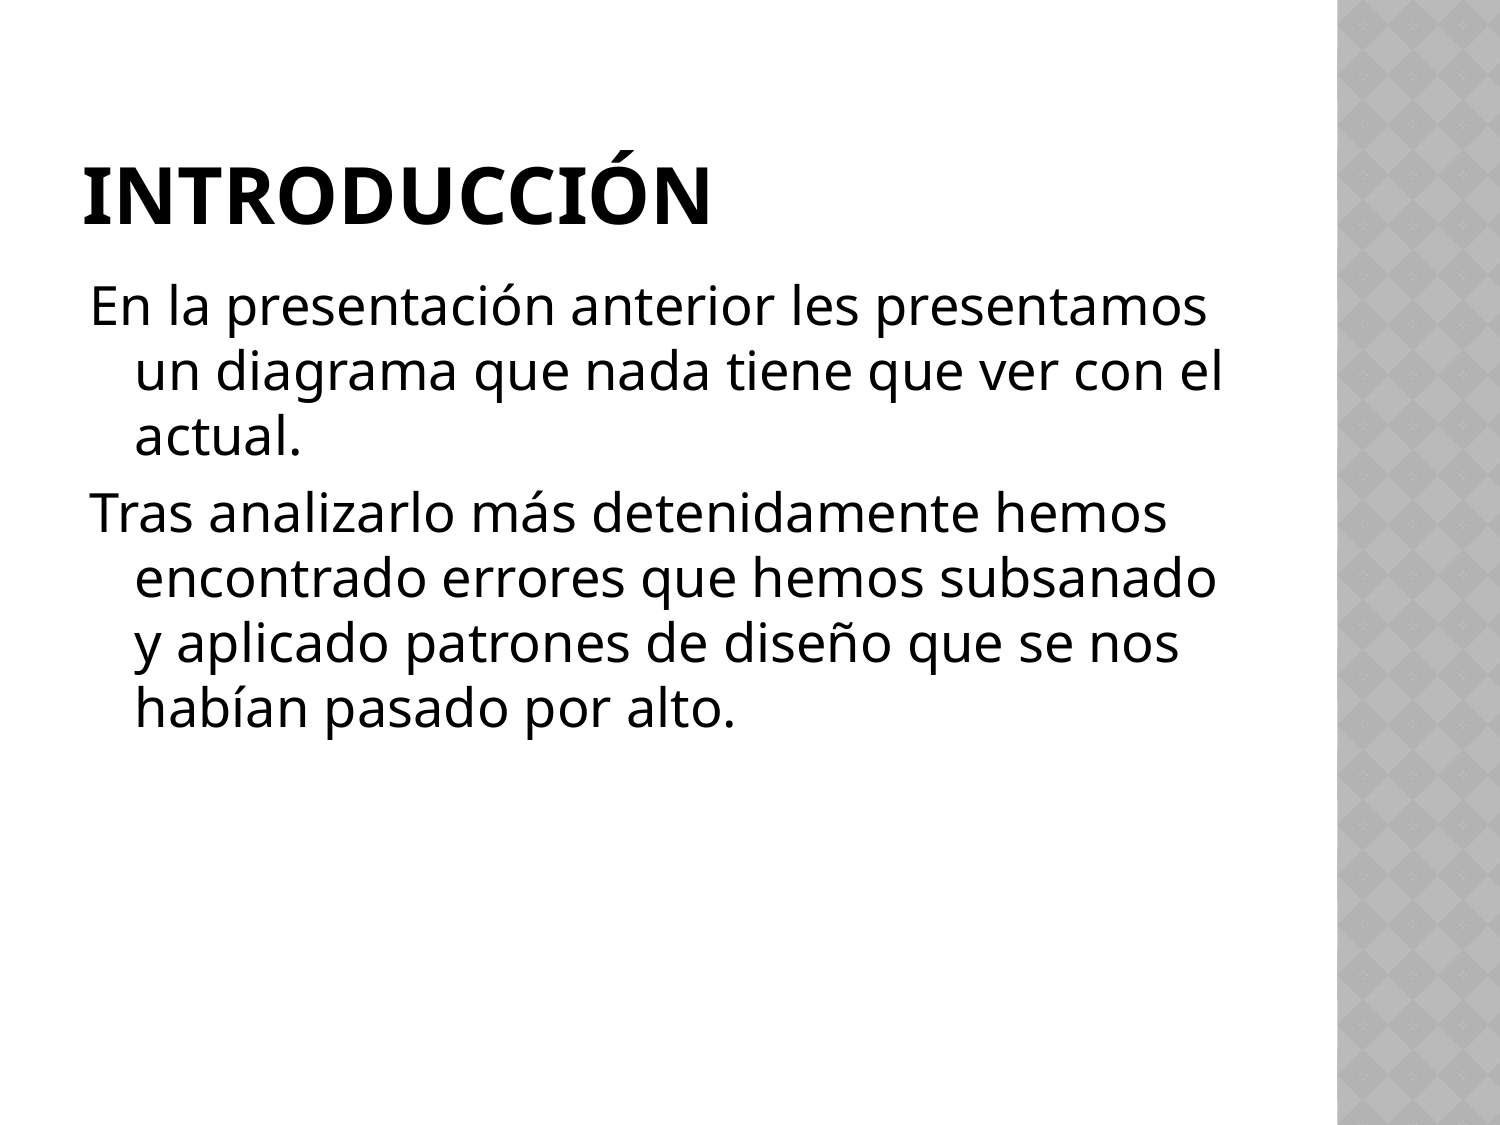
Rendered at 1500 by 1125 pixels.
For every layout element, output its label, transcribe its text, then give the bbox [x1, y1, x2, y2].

list En la presentación anterior les presentamos un diagrama que nada tiene que ver con el actual. Tras analizarlo más detenidamente hemos encontrado errores que hemos subsanado y aplicado patrones de diseño que se nos habían pasado por alto. [75, 264, 1263, 1059]
title Introducción [75, 52, 1263, 240]
